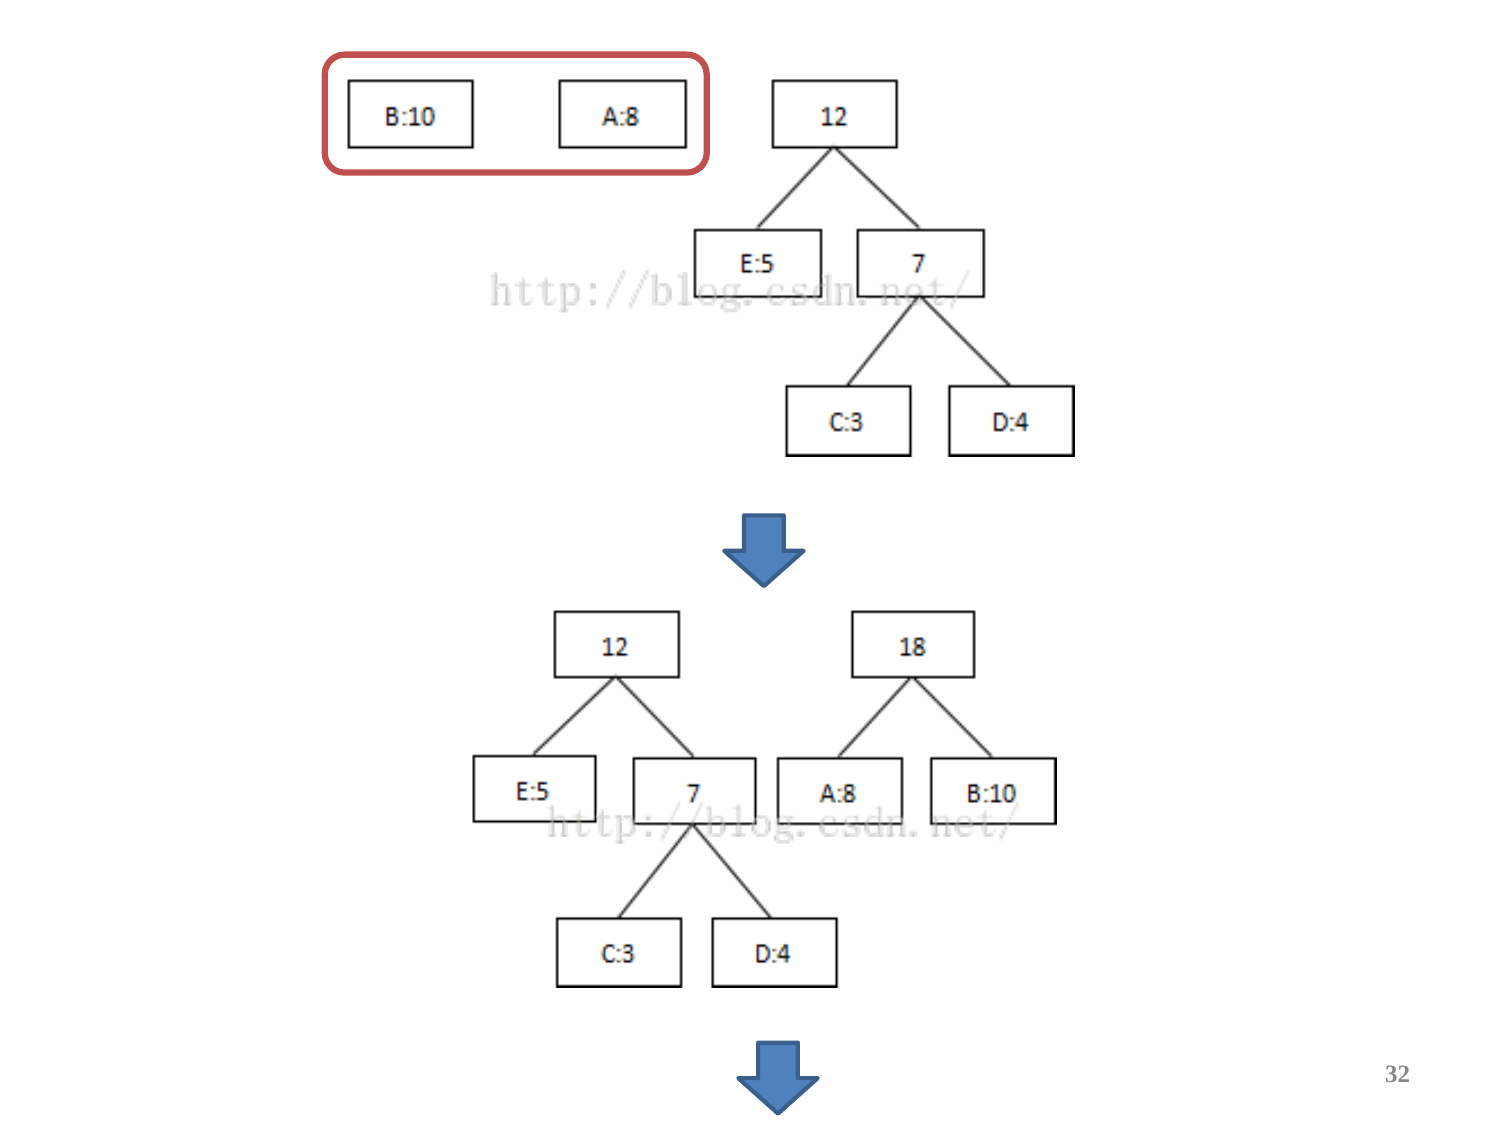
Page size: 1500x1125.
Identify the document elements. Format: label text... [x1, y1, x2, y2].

text_box [722, 513, 806, 588]
picture [471, 609, 1057, 988]
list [346, 77, 1076, 457]
text_box [324, 54, 707, 173]
text_box [736, 1040, 820, 1116]
slide_number 32 [1074, 1042, 1425, 1103]
